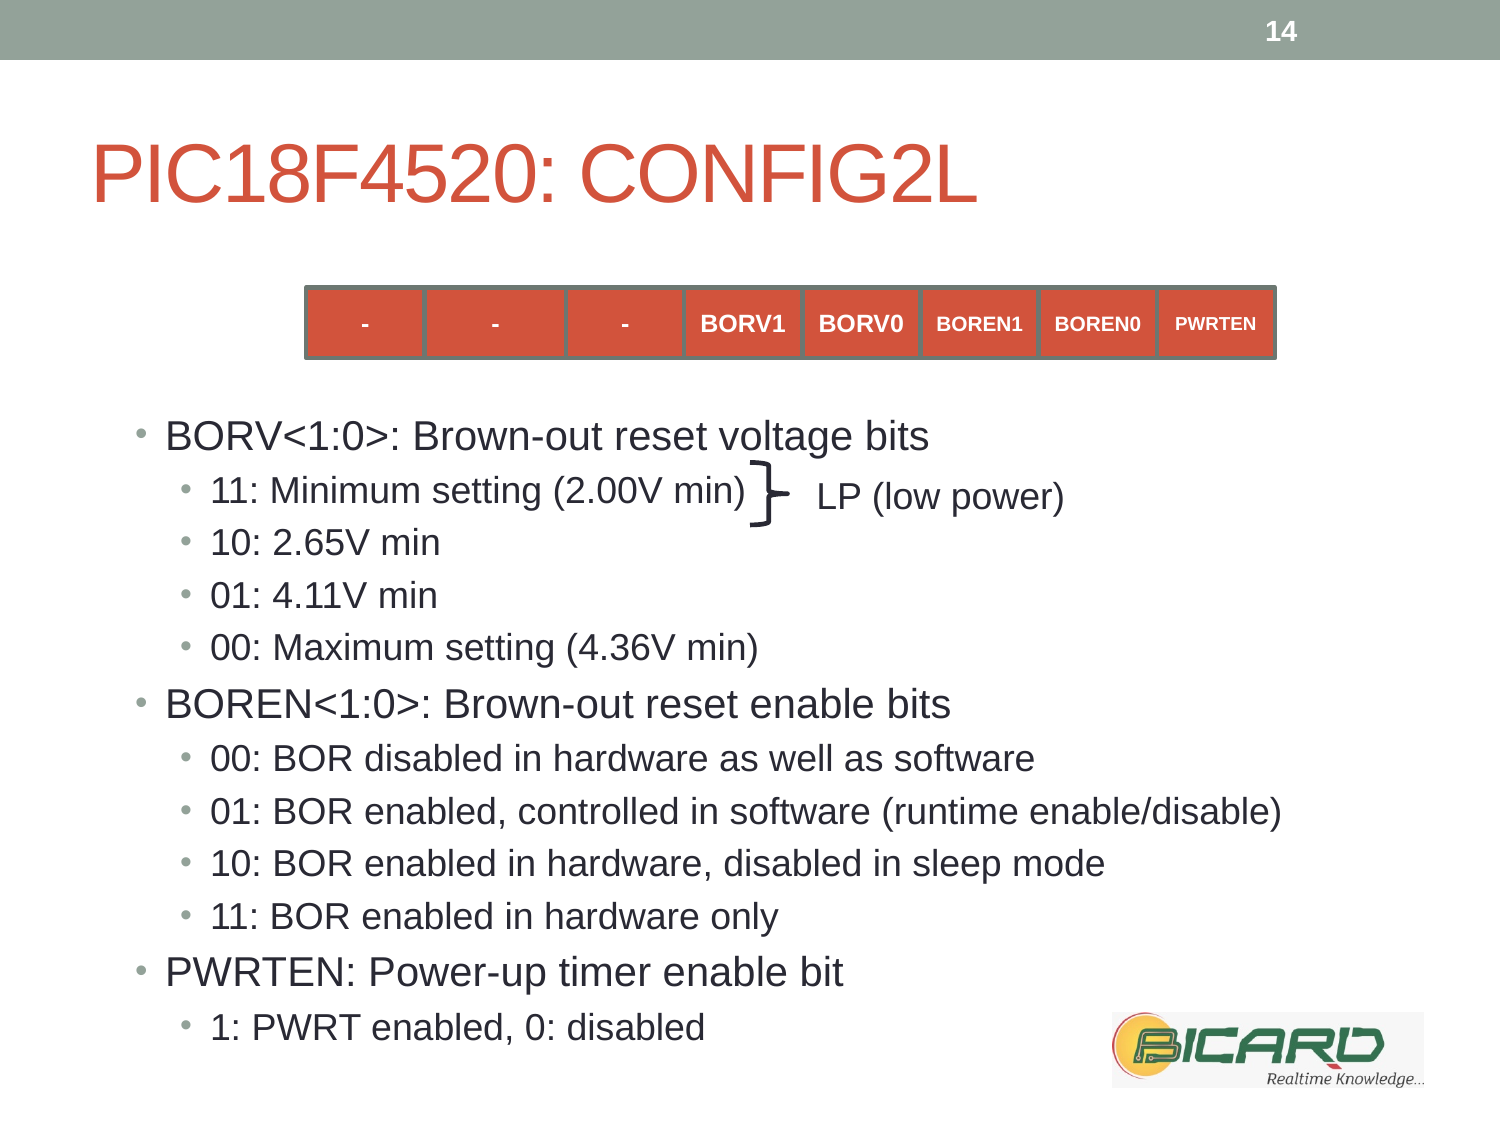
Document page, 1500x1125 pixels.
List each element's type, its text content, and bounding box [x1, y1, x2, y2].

text_box BORV1 [682, 285, 800, 360]
text_box BOREN0 [1037, 285, 1155, 360]
text_box BORV0 [800, 285, 918, 360]
slide_number 14 [1250, 3, 1425, 57]
text_box BOREN1 [918, 285, 1037, 360]
text_box - [304, 285, 422, 360]
text_box PWRTEN [1155, 285, 1277, 360]
title PIC18F4520: CONFIG2L [75, 87, 1425, 250]
text_box LP (low power) [801, 464, 1081, 525]
text_box - [564, 285, 682, 360]
picture [1112, 1063, 1424, 1088]
list BORV<1:0>: Brown-out reset voltage bits 11: Minimum setting (2.00V min) 10: 2.65V min 01: 4.11V min 00: Maximum setting (4.36V min) BOREN<1:0>: Brown-out reset enable bits 00: BOR disabled in hardware as well as software 01: BOR enabled, controlled in software (runtime enable/disable) 10: BOR enabled in hardware, disabled in sleep mode 11: BOR enabled in hardware only PWRTEN: Power-up timer enable bit 1: PWRT enabled, 0: disabled [75, 262, 1425, 1063]
text_box - [422, 285, 564, 360]
text_box [749, 461, 789, 526]
